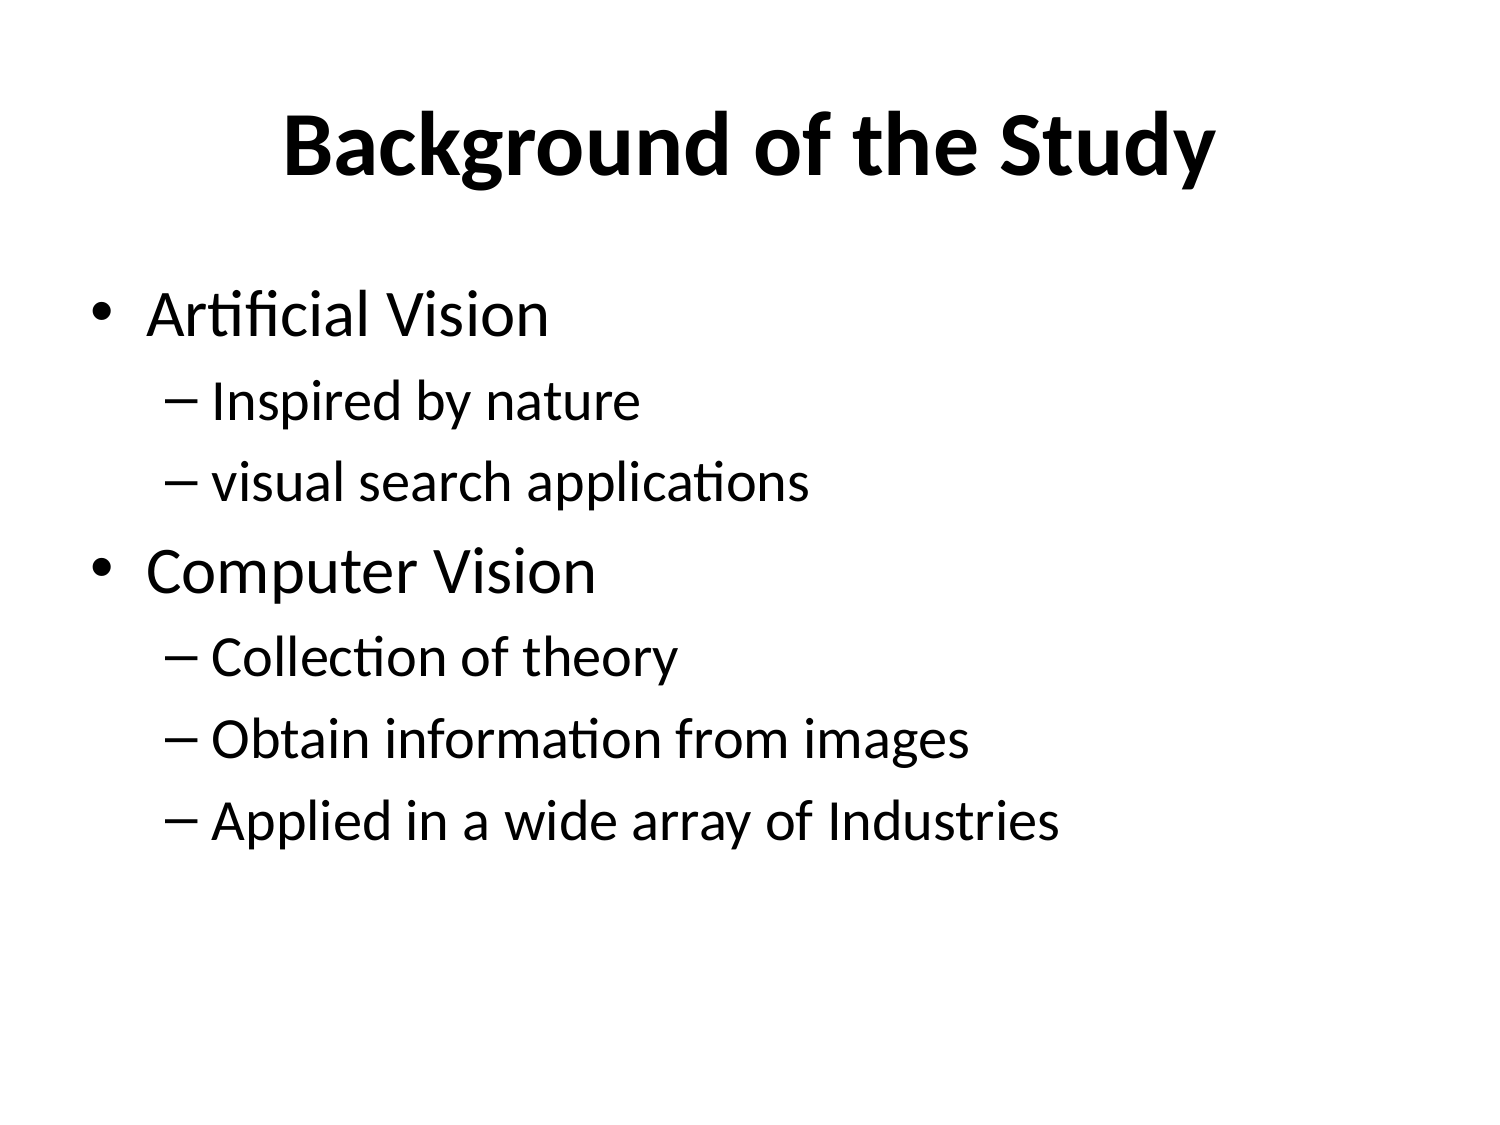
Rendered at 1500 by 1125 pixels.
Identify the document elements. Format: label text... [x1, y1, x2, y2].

list Artificial Vision Inspired by nature visual search applications Computer Vision Collection of theory Obtain information from images Applied in a wide array of Industries [75, 262, 1425, 1005]
title Background of the Study [75, 45, 1425, 233]
